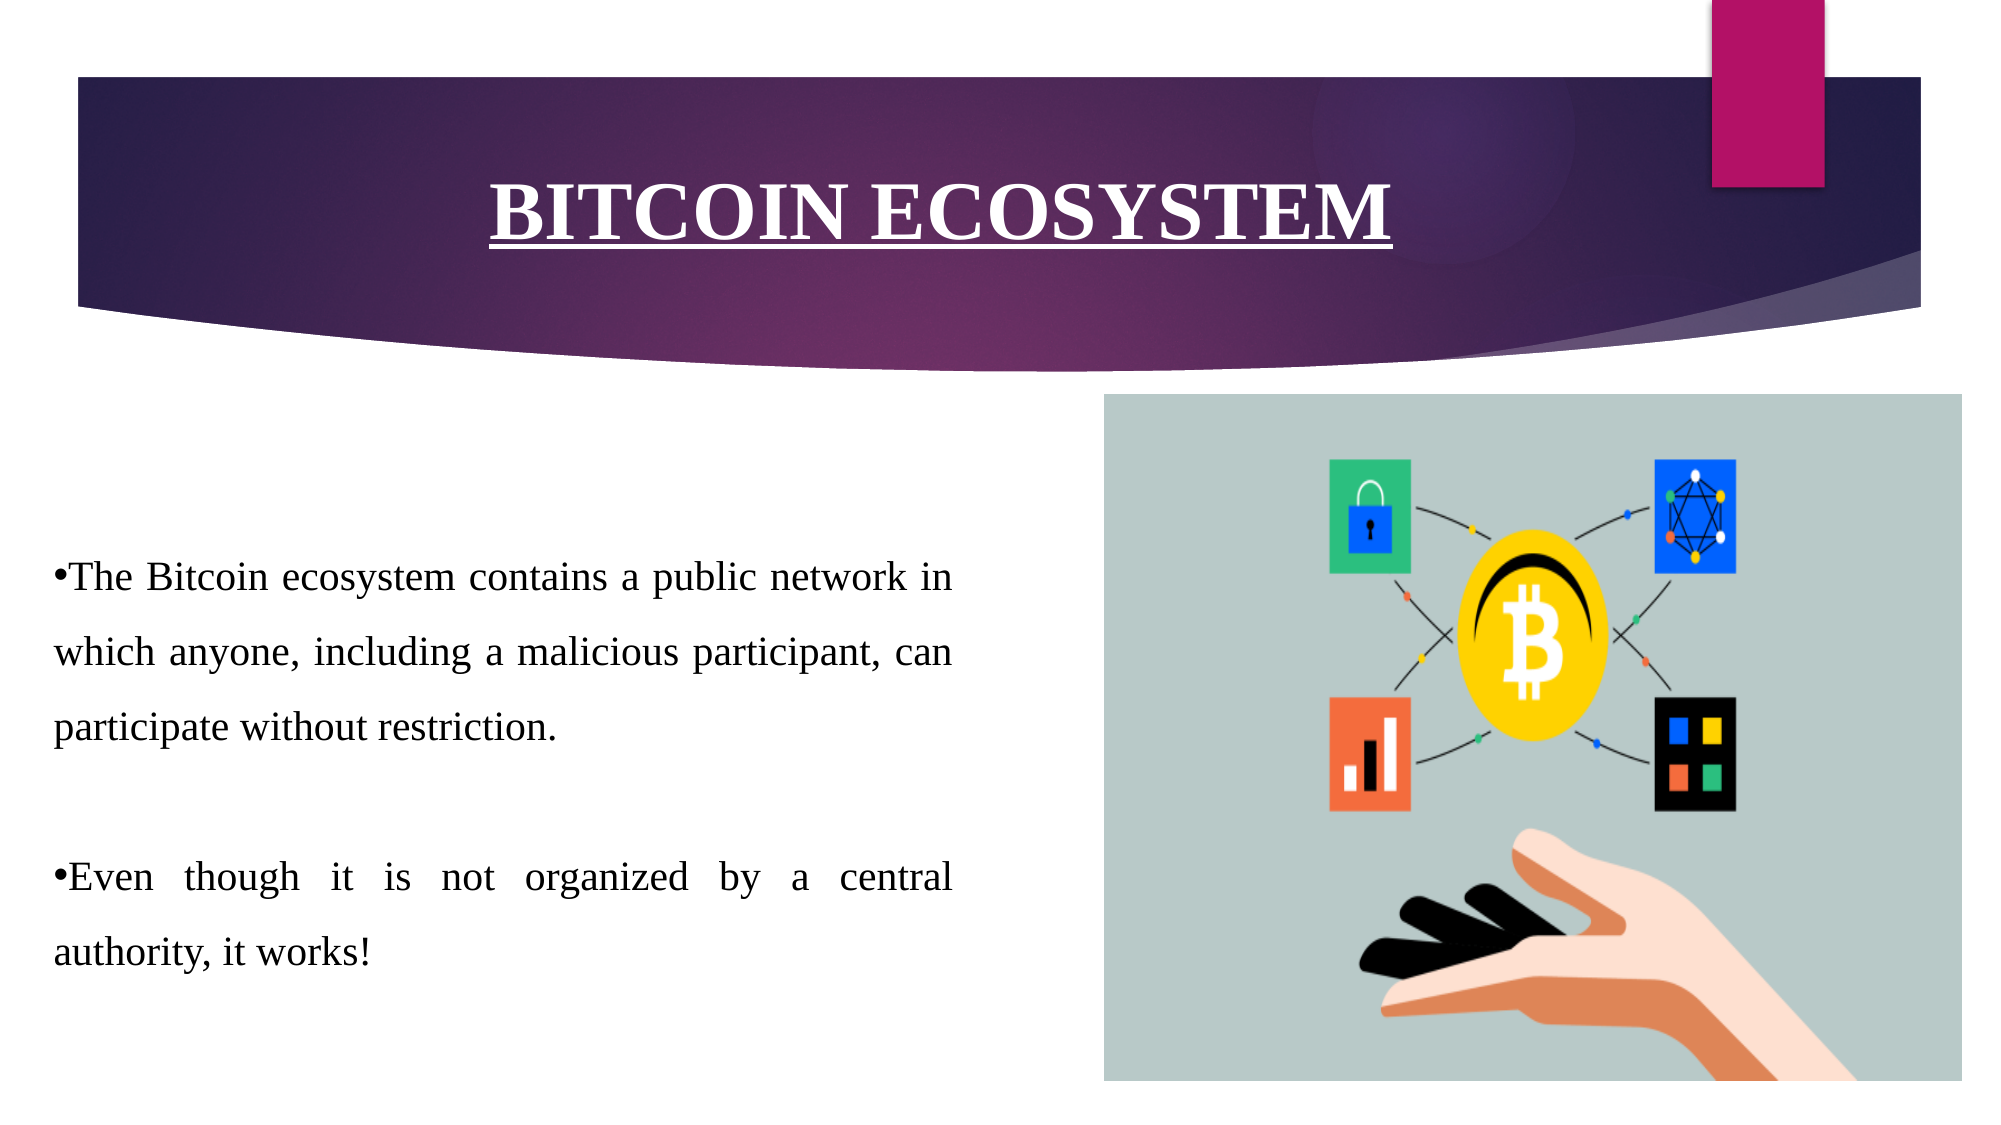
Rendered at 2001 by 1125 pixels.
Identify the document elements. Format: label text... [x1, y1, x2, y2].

picture [1104, 394, 1962, 1081]
title BITCOIN ECOSYSTEM [474, 148, 1526, 264]
text_box The Bitcoin ecosystem contains a public network in which anyone, including a malicious participant, can participate without restriction. Even though it is not organized by a central authority, it works! [38, 516, 969, 982]
